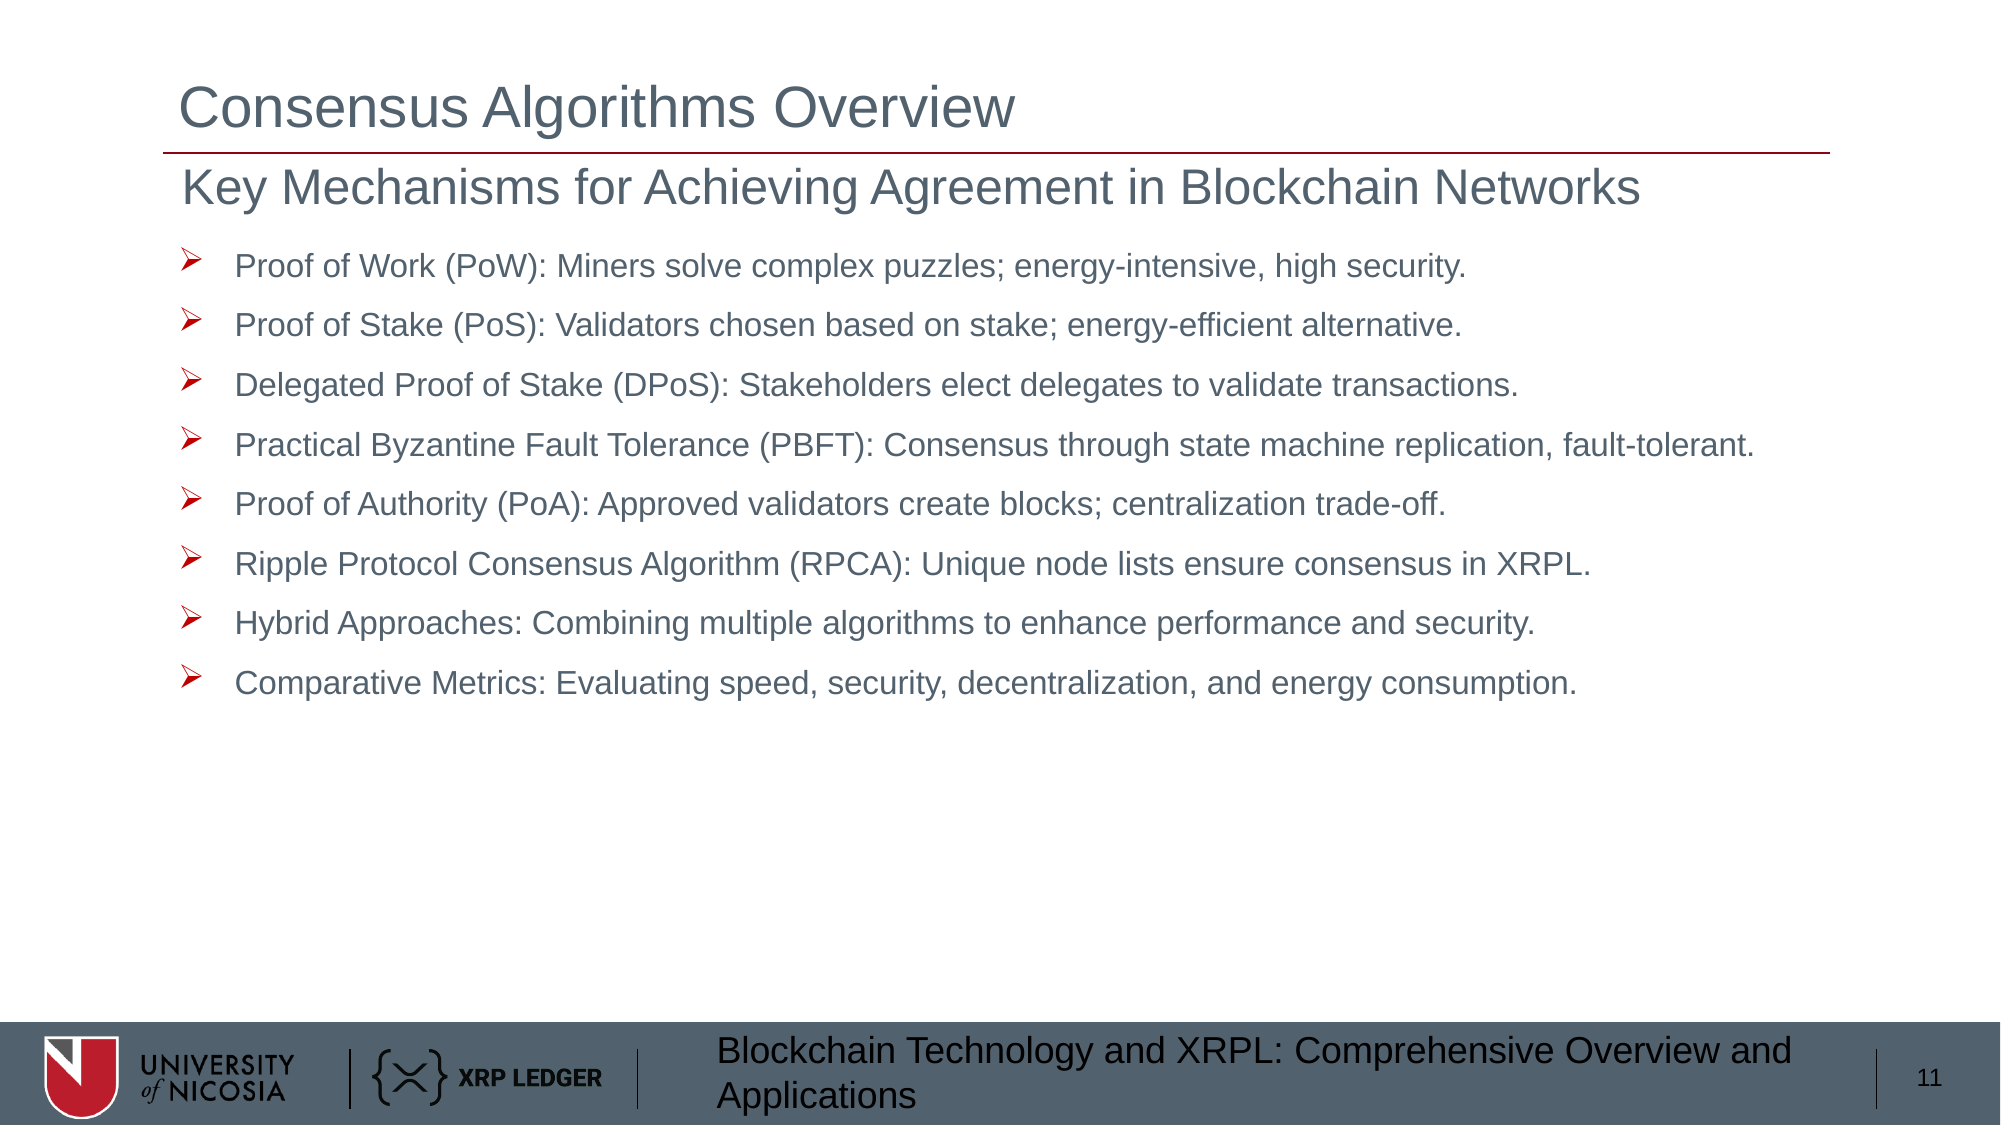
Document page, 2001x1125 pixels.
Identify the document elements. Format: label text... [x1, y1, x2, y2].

slide_number 11 [1910, 1061, 1951, 1125]
picture [371, 1048, 603, 1107]
text_box Proof of Work (PoW): Miners solve complex puzzles; energy-intensive, high security. Proof of Stake (PoS): Validators chosen based on stake; energy-efficient alternative. Delegated Proof of Stake (DPoS): Stakeholders elect delegates to validate transactions. Practical Byzantine Fault Tolerance (PBFT): Consensus through state machine replication, fault-tolerant. Proof of Authority (PoA): Approved validators create blocks; centralization trade-off. Ripple Protocol Consensus Algorithm (RPCA): Unique node lists ensure consensus in XRPL. Hybrid Approaches: Combining multiple algorithms to enhance performance and security. Comparative Metrics: Evaluating speed, security, decentralization, and energy consumption. [176, 252, 1775, 701]
picture [31, 1012, 307, 1125]
text_box Key Mechanisms for Achieving Agreement in Blockchain Networks [179, 153, 1713, 216]
title Consensus Algorithms Overview [176, 67, 1175, 252]
